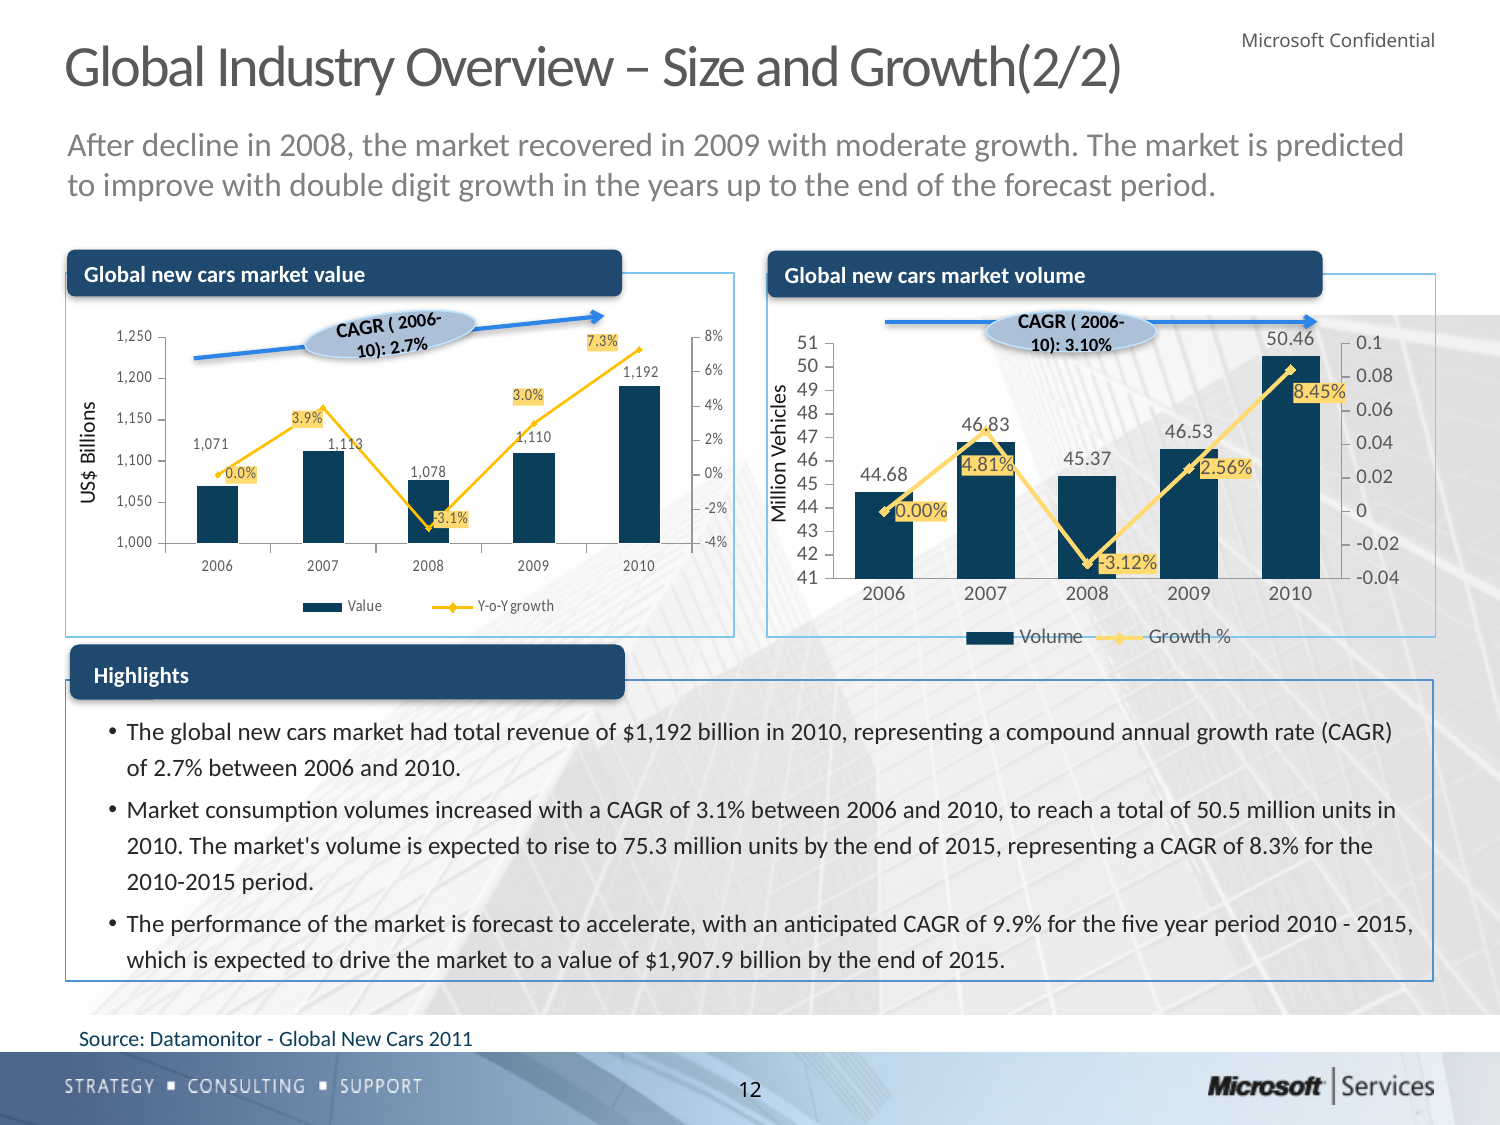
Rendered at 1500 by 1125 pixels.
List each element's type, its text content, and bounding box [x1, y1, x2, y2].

text_box Million Vehicles [756, 310, 814, 599]
text_box [765, 599, 778, 639]
text_box Global new cars market volume [767, 250, 1323, 298]
title Global Industry Overview – Size and Growth(2/2) [64, 35, 1421, 124]
text_box After decline in 2008, the market recovered in 2009 with moderate growth. The market is predicted to improve with double digit growth in the years up to the end of the forecast period. [67, 124, 1421, 219]
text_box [193, 315, 605, 359]
chart [115, 315, 728, 626]
text_box Highlights [69, 644, 625, 700]
text_box Source: Datamonitor - Global New Cars 2011 [79, 1025, 1227, 1046]
text_box Global new cars market value [67, 249, 623, 297]
text_box [765, 302, 1055, 325]
text_box [64, 271, 736, 639]
text_box US$ Billions [65, 309, 123, 598]
picture [0, 1052, 1500, 1125]
chart [784, 326, 1413, 655]
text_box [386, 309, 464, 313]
text_box The global new cars market had total revenue of $1,192 billion in 2010, representing a compound annual growth rate (CAGR) of 2.7% between 2006 and 2010. Market consumption volumes increased with a CAGR of 3.1% between 2006 and 2010, to reach a total of 50.5 million units in 2010. The market's volume is expected to rise to 75.3 million units by the end of 2015, representing a CAGR of 8.3% for the 2010-2015 period. The performance of the market is forecast to accelerate, with an anticipated CAGR of 9.9% for the five year period 2010 - 2015, which is expected to drive the market to a value of $1,907.9 billion by the end of 2015. [65, 679, 1433, 981]
picture [65, 315, 1500, 1015]
text_box CAGR ( 2006-10): 3.10% [995, 309, 1148, 321]
text_box [1085, 272, 1437, 639]
